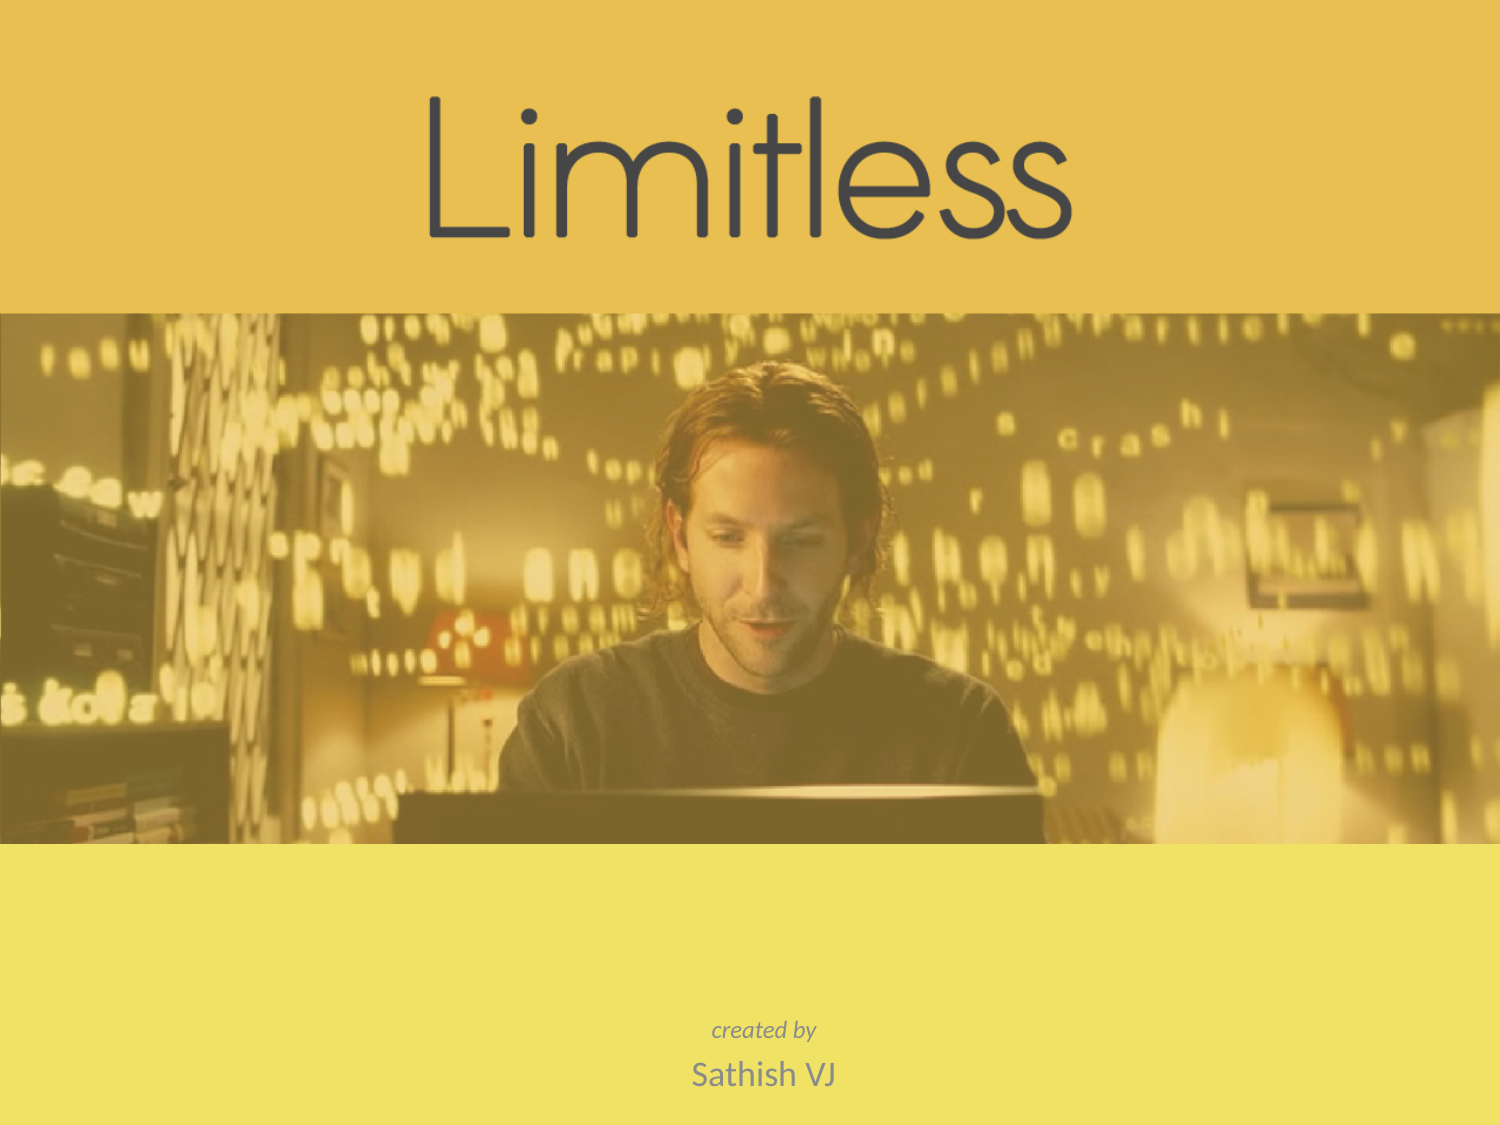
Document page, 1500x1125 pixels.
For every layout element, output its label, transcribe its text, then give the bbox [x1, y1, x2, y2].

subtitle created by Sathish VJ [238, 1006, 1289, 1103]
picture [0, 0, 1500, 844]
